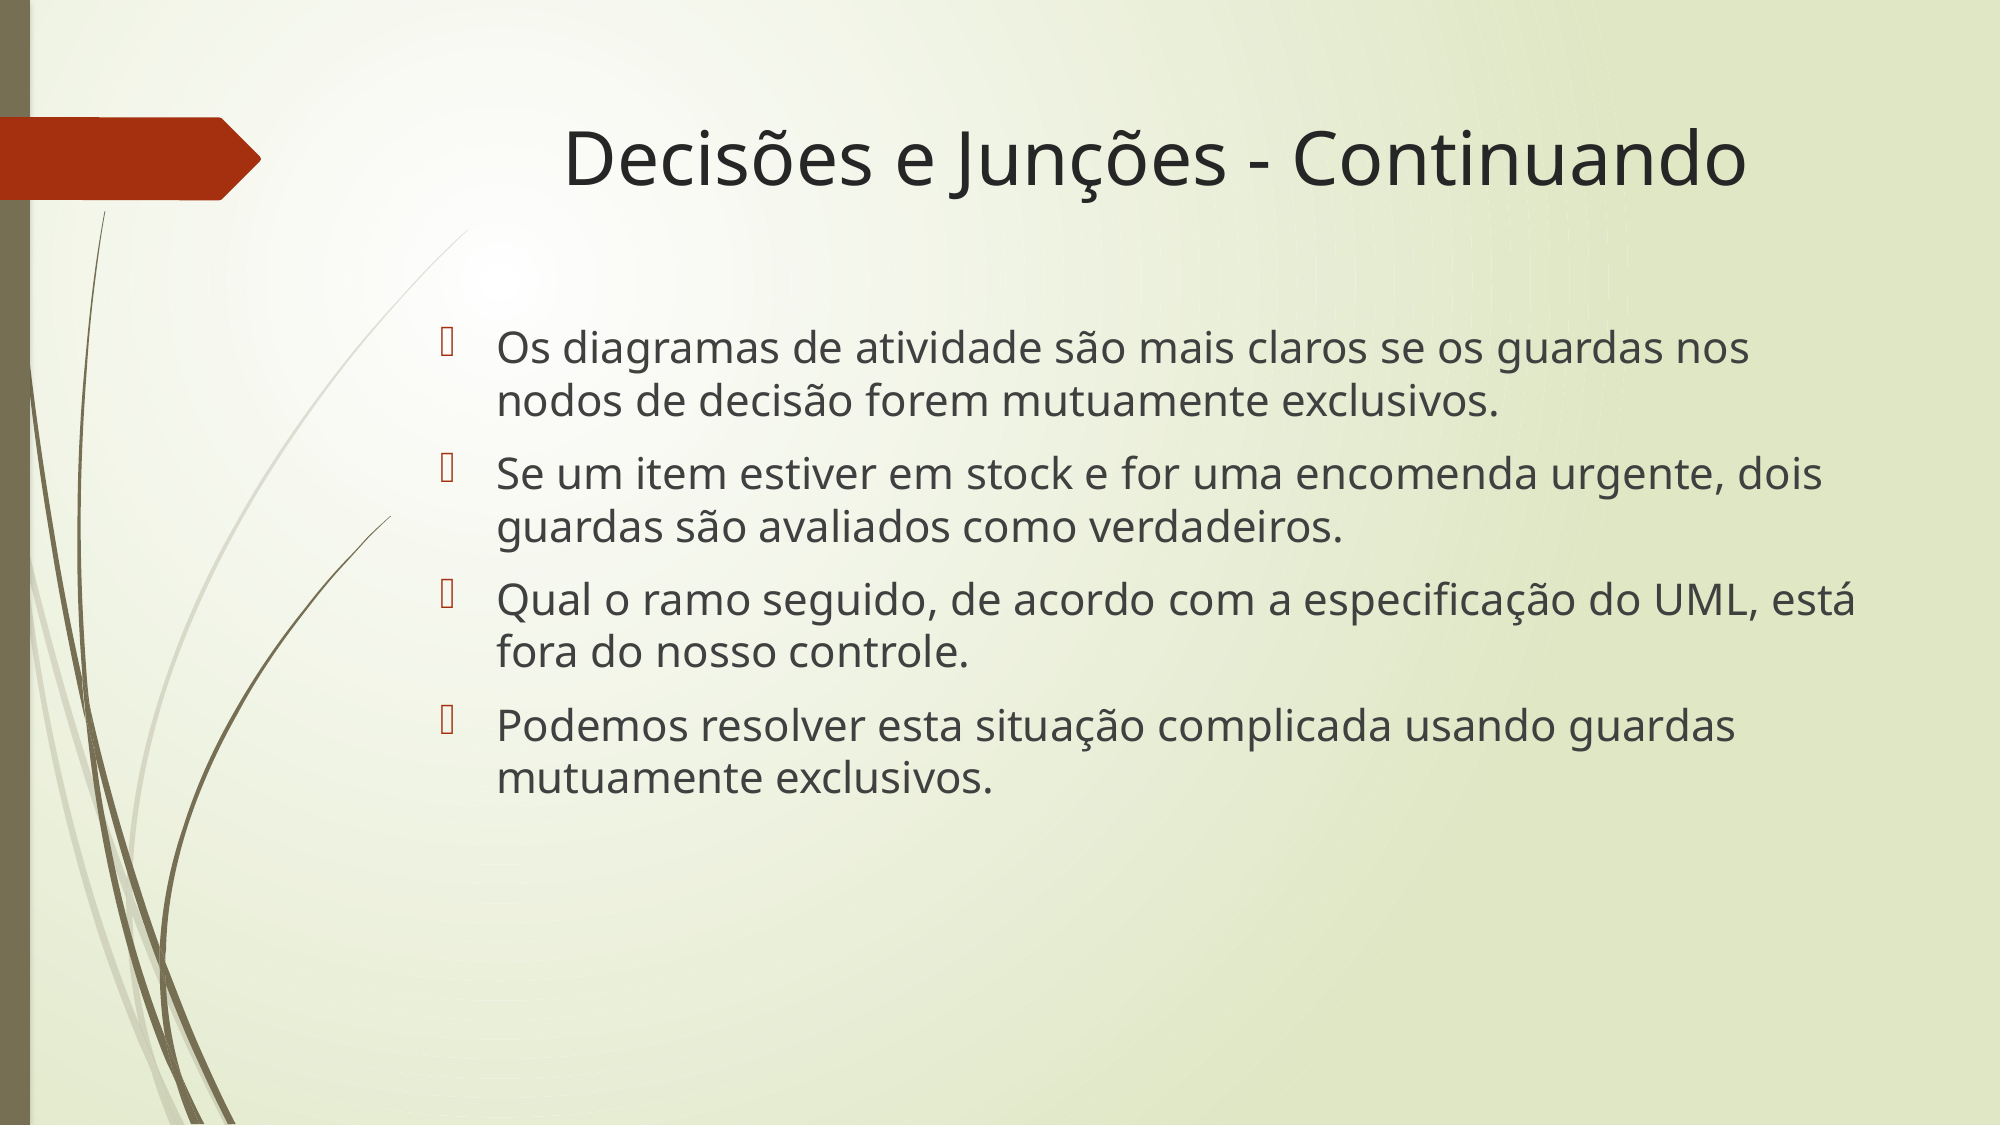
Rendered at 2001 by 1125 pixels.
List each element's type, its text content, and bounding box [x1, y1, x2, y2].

title Decisões e Junções - Continuando [425, 102, 1888, 312]
list Os diagramas de atividade são mais claros se os guardas nos nodos de decisão forem mutuamente exclusivos. Se um item estiver em stock e for uma encomenda urgente, dois guardas são avaliados como verdadeiros. Qual o ramo seguido, de acordo com a especificação do UML, está fora do nosso controle. Podemos resolver esta situação complicada usando guardas mutuamente exclusivos. [424, 312, 1888, 933]
